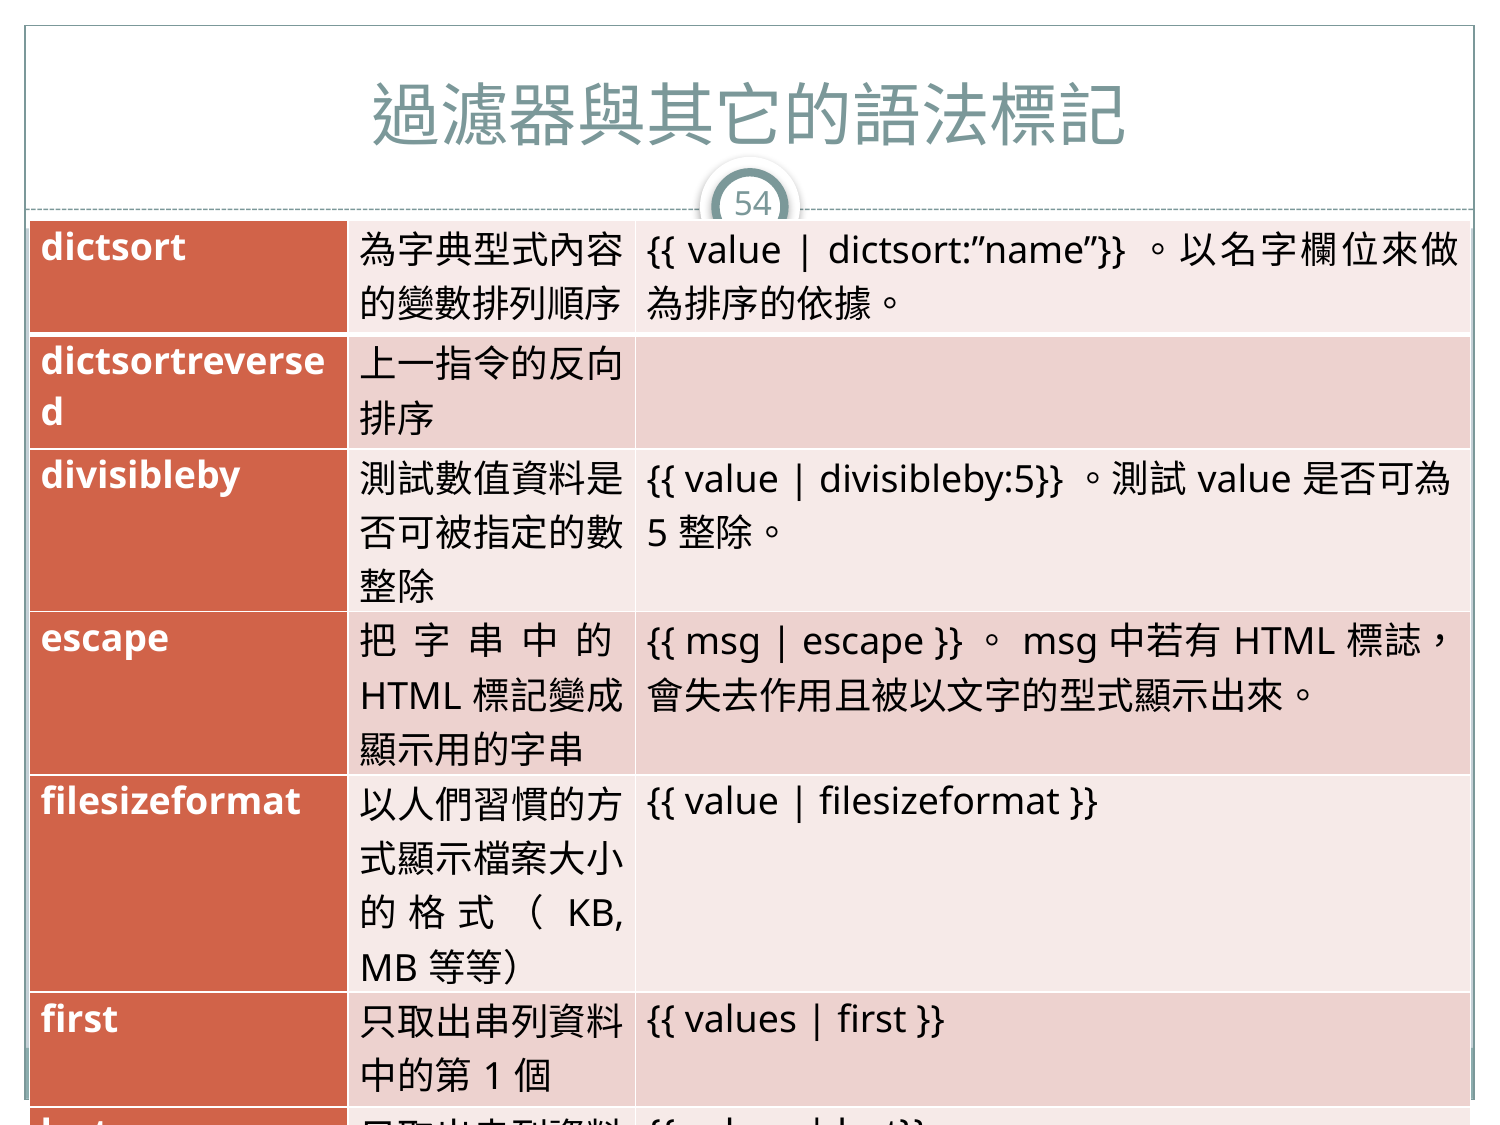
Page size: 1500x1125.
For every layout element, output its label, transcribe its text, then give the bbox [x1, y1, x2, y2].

table_header 為字典型式內容的變數排列順序 [349, 221, 635, 332]
table_cell {{ value | filesizeformat }} [636, 776, 1470, 991]
table_cell {{ values | first }} [636, 993, 1470, 1106]
table_cell 只取出串列資料中的最後1個 [349, 1108, 635, 1125]
table_cell {{ msg | escape }}。msg中若有HTML標誌，會失去作用且被以文字的型式顯示出來。 [636, 612, 1470, 774]
table_header dictsort [30, 221, 347, 332]
table_cell 把字串中的HTML標記變成顯示用的字串 [349, 612, 635, 774]
table_cell filesizeformat [30, 776, 347, 991]
table_cell first [30, 993, 347, 1106]
table_cell escape [30, 612, 347, 774]
table_cell 測試數值資料是否可被指定的數整除 [349, 450, 635, 611]
table_cell {{ value | divisibleby:5}}。測試value是否可為5整除。 [636, 450, 1470, 611]
table_cell 上一指令的反向排序 [349, 337, 635, 448]
table_header {{ value | dictsort:”name”}}。以名字欄位來做為排序的依據。 [636, 221, 1470, 332]
title 過濾器與其它的語法標記 [49, 37, 1450, 162]
table_cell 只取出串列資料中的第1個 [349, 993, 635, 1106]
table_cell divisibleby [30, 450, 347, 611]
slide_number 54 [715, 168, 791, 219]
table_cell 以人們習慣的方式顯示檔案大小的格式（KB, MB等等） [349, 776, 635, 991]
table_cell {{ values | last}} [636, 1108, 1470, 1125]
table_cell dictsortreversed [30, 337, 347, 448]
table_cell last [30, 1108, 347, 1125]
table_cell [636, 337, 1470, 448]
